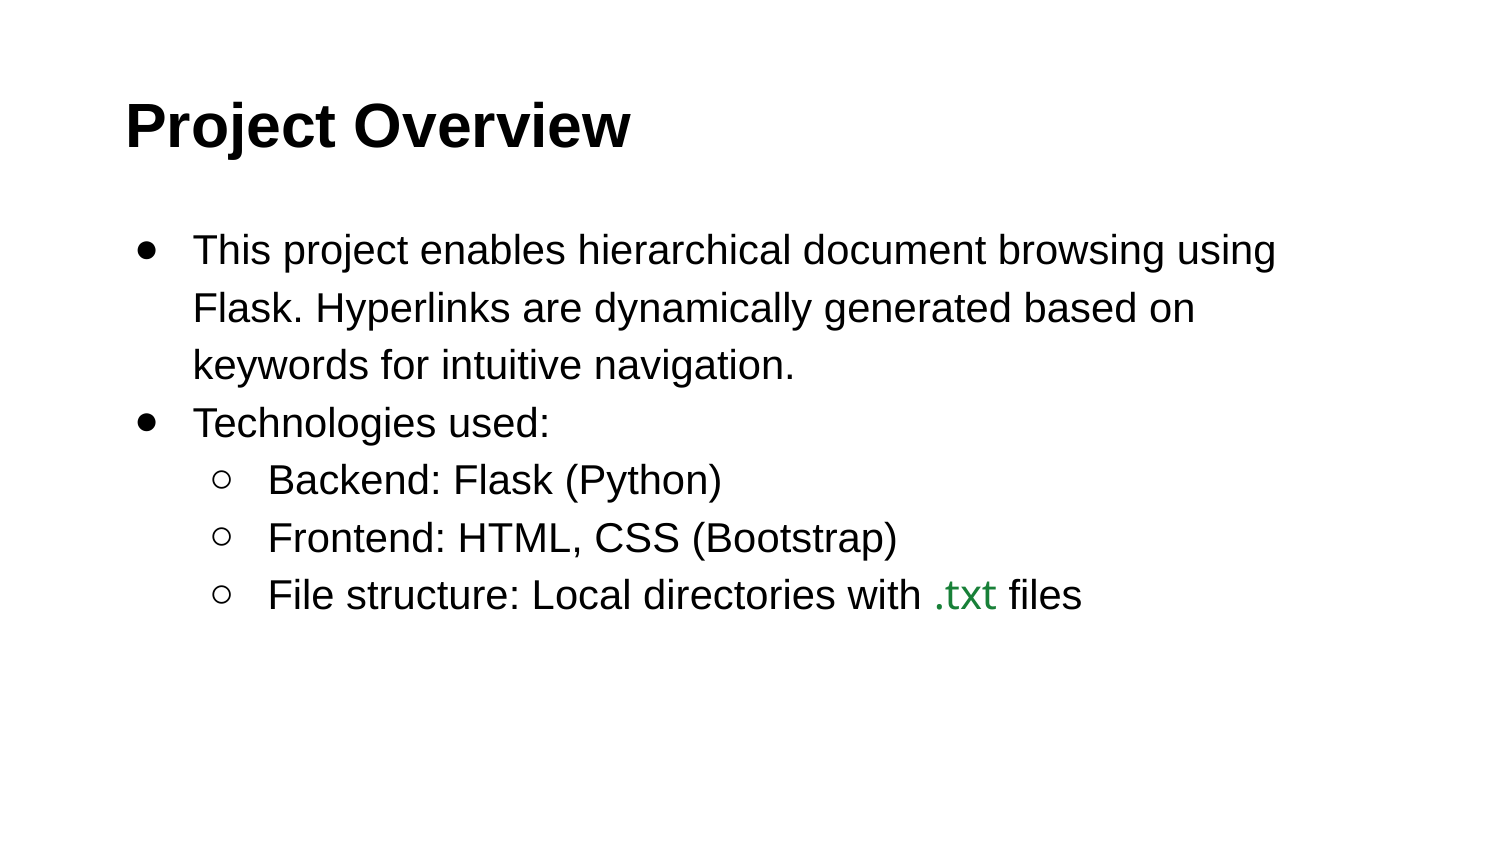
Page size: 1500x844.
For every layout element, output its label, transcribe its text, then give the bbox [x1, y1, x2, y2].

text_box This project enables hierarchical document browsing using Flask. Hyperlinks are dynamically generated based on keywords for intuitive navigation. Technologies used: Backend: Flask (Python) Frontend: HTML, CSS (Bootstrap) File structure: Local directories with .txt files [102, 200, 1306, 791]
text_box Project Overview [110, 70, 793, 179]
